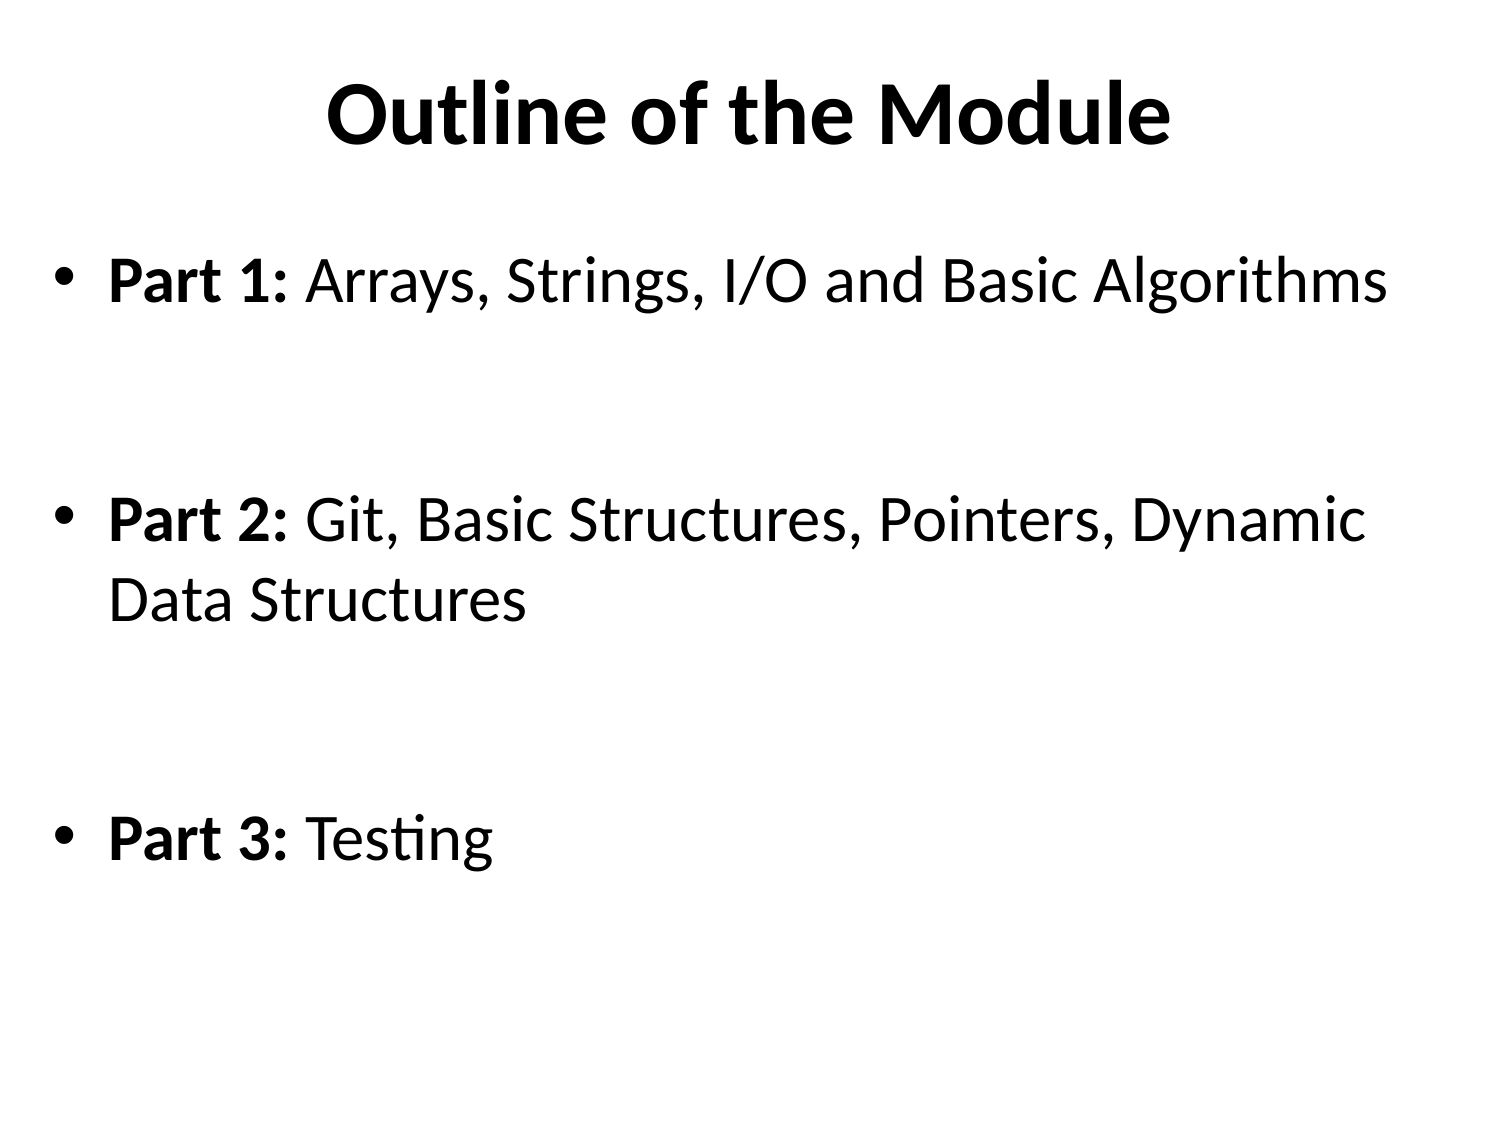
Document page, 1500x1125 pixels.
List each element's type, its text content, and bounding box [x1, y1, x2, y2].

list Part 1: Arrays, Strings, I/O and Basic Algorithms Part 2: Git, Basic Structures, Pointers, Dynamic Data Structures Part 3: Testing [37, 227, 1500, 973]
text_box Outline of the Module [74, 14, 1425, 202]
